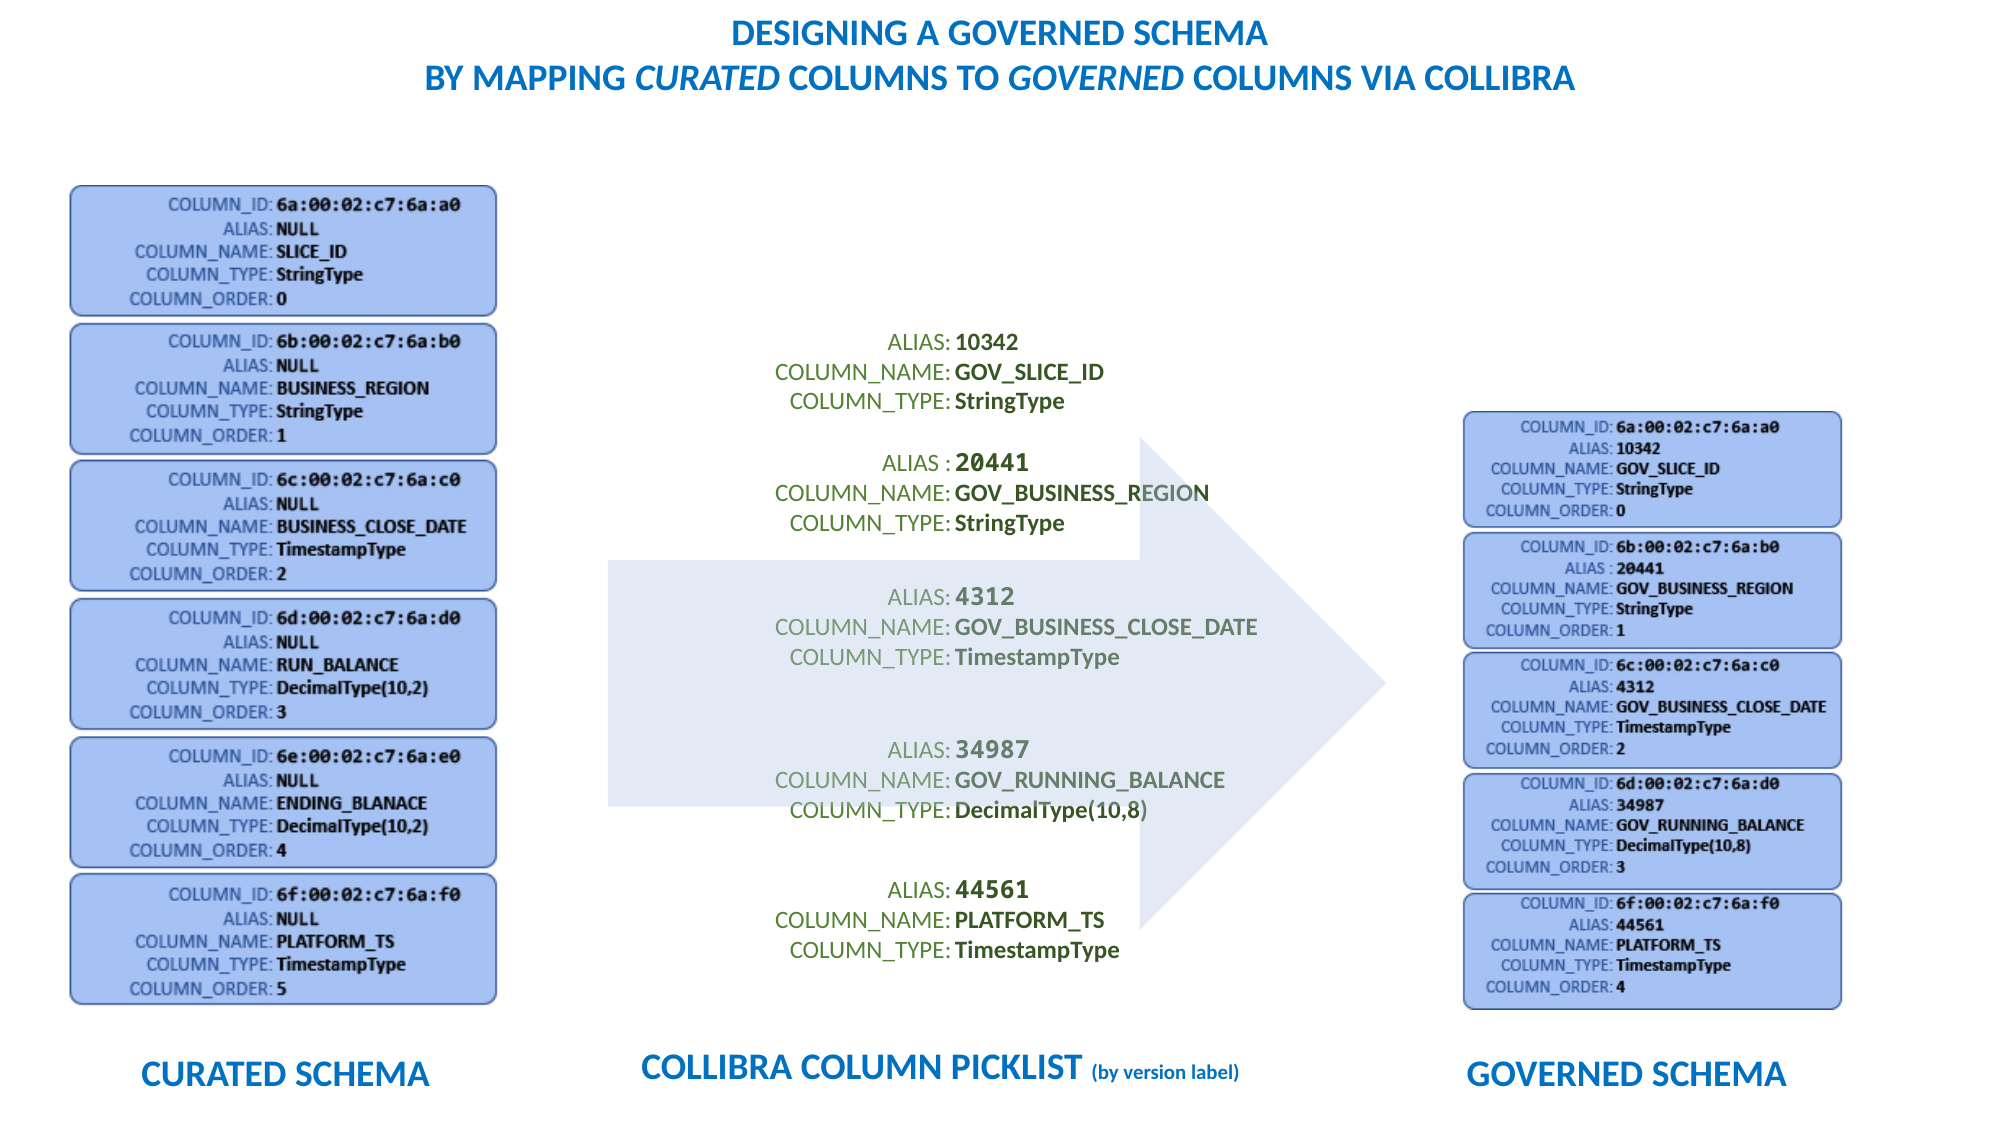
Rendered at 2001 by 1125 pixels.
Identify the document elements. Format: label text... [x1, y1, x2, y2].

picture [1459, 411, 1848, 1010]
picture [65, 185, 507, 1010]
text_box GOVERNED SCHEMA [1406, 1042, 1848, 1102]
text_box COLLIBRA COLUMN PICKLIST (by version label) [593, 1034, 1288, 1095]
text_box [593, 316, 1314, 972]
text_box DESIGNING A GOVERNED SCHEMA BY MAPPING CURATED COLUMNS TO GOVERNED COLUMNS VIA COLLIBRA [0, 0, 2000, 106]
text_box [1314, 609, 1388, 758]
text_box CURATED SCHEMA [65, 1042, 507, 1102]
